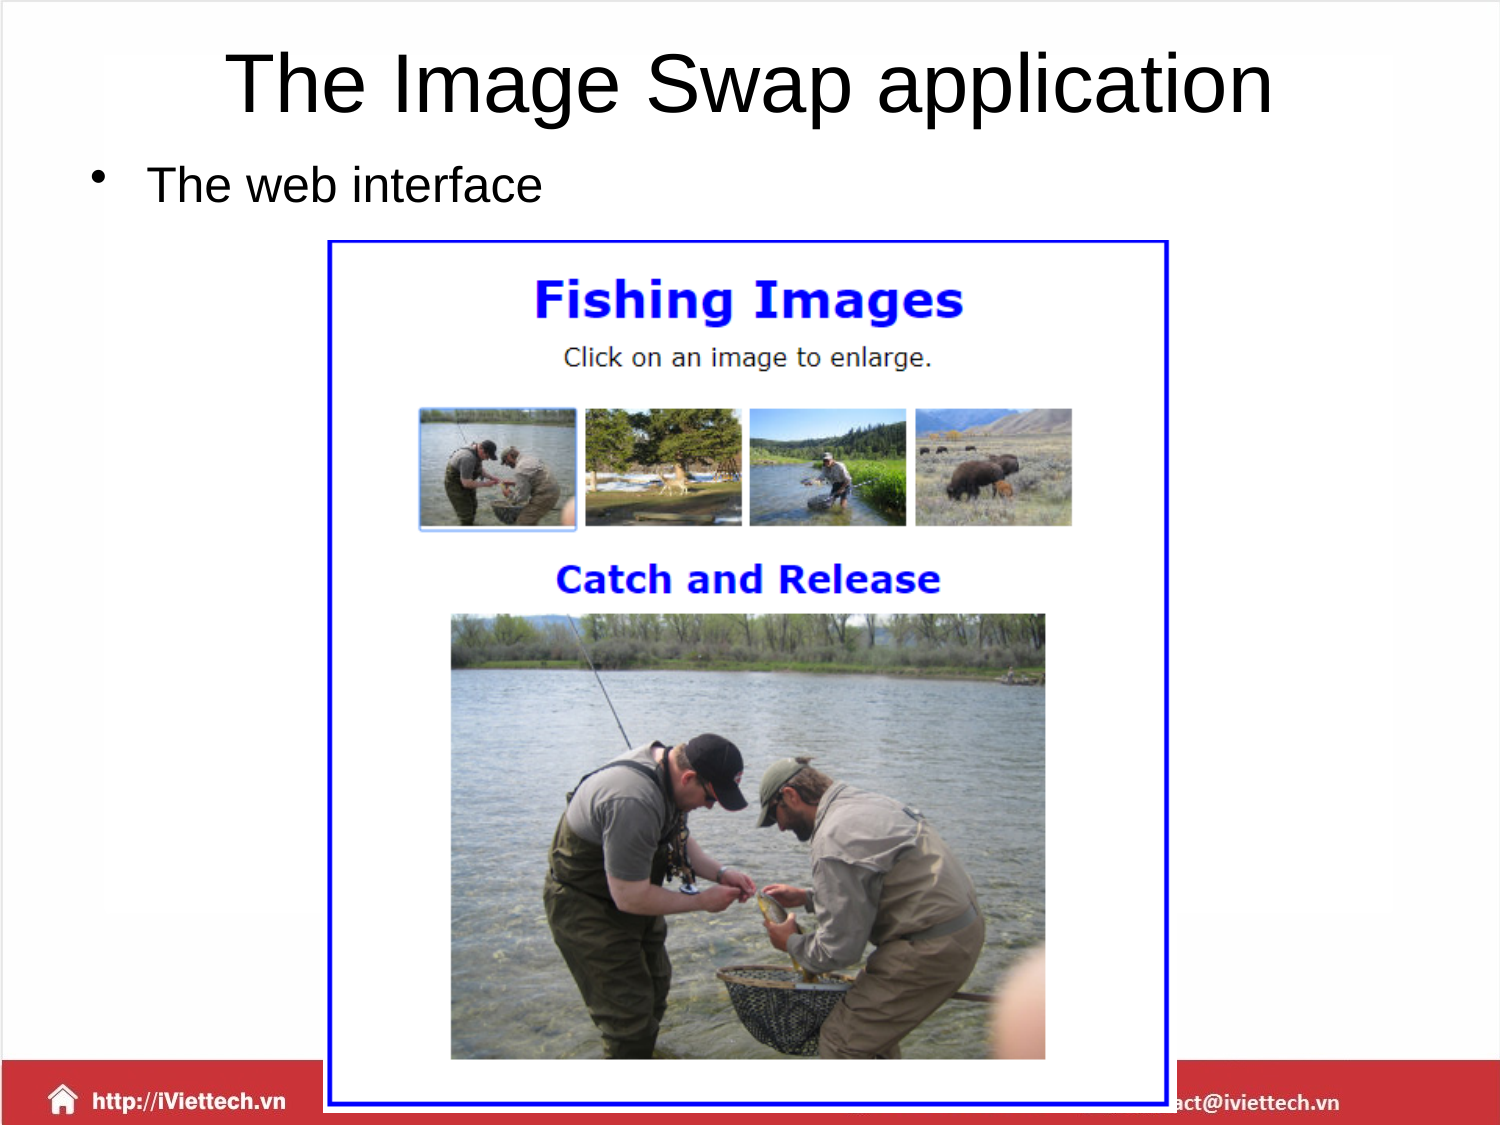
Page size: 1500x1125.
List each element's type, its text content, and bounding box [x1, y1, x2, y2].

title The Image Swap application [74, 19, 1426, 138]
picture [0, 0, 1500, 1125]
list The web interface [74, 144, 1426, 888]
